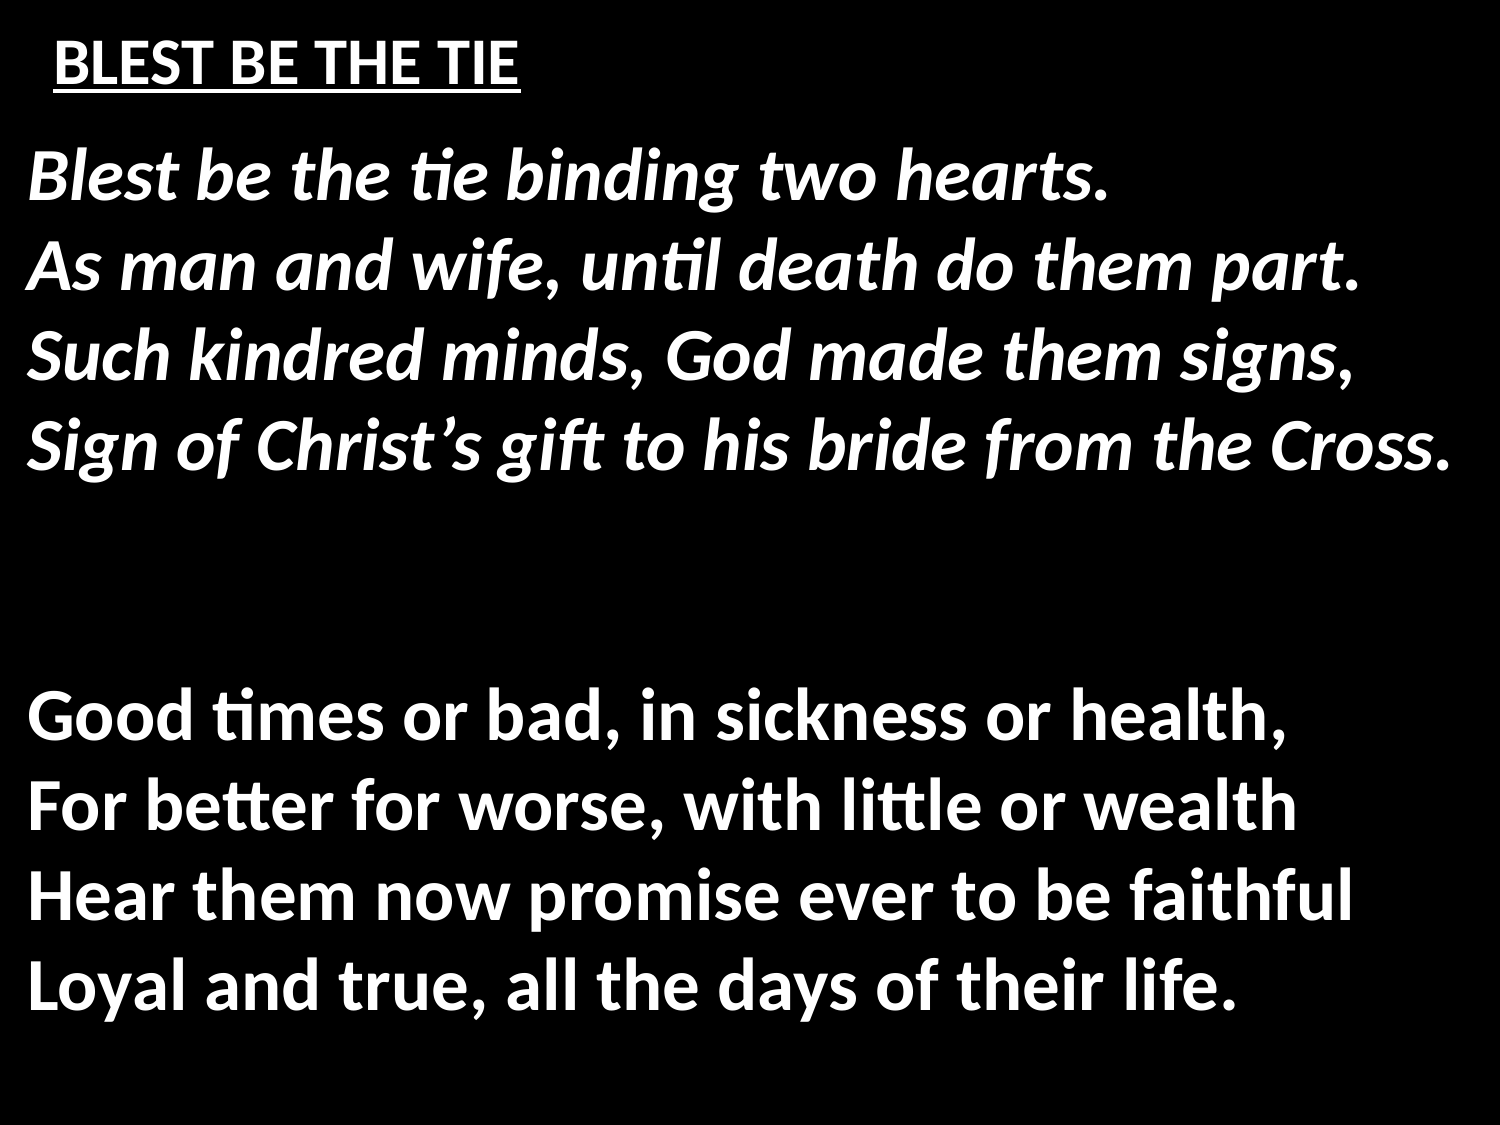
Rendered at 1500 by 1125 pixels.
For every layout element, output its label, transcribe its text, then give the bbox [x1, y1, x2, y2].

title BLEST BE THE TIE [10, 0, 1490, 117]
list Blest be the tie binding two hearts. As man and wife, until death do them part. Such kindred minds, God made them signs, Sign of Christ’s gift to his bride from the Cross. Good times or bad, in sickness or health, For better for worse, with little or wealth Hear them now promise ever to be faithful Loyal and true, all the days of their life. [8, 125, 1489, 1116]
